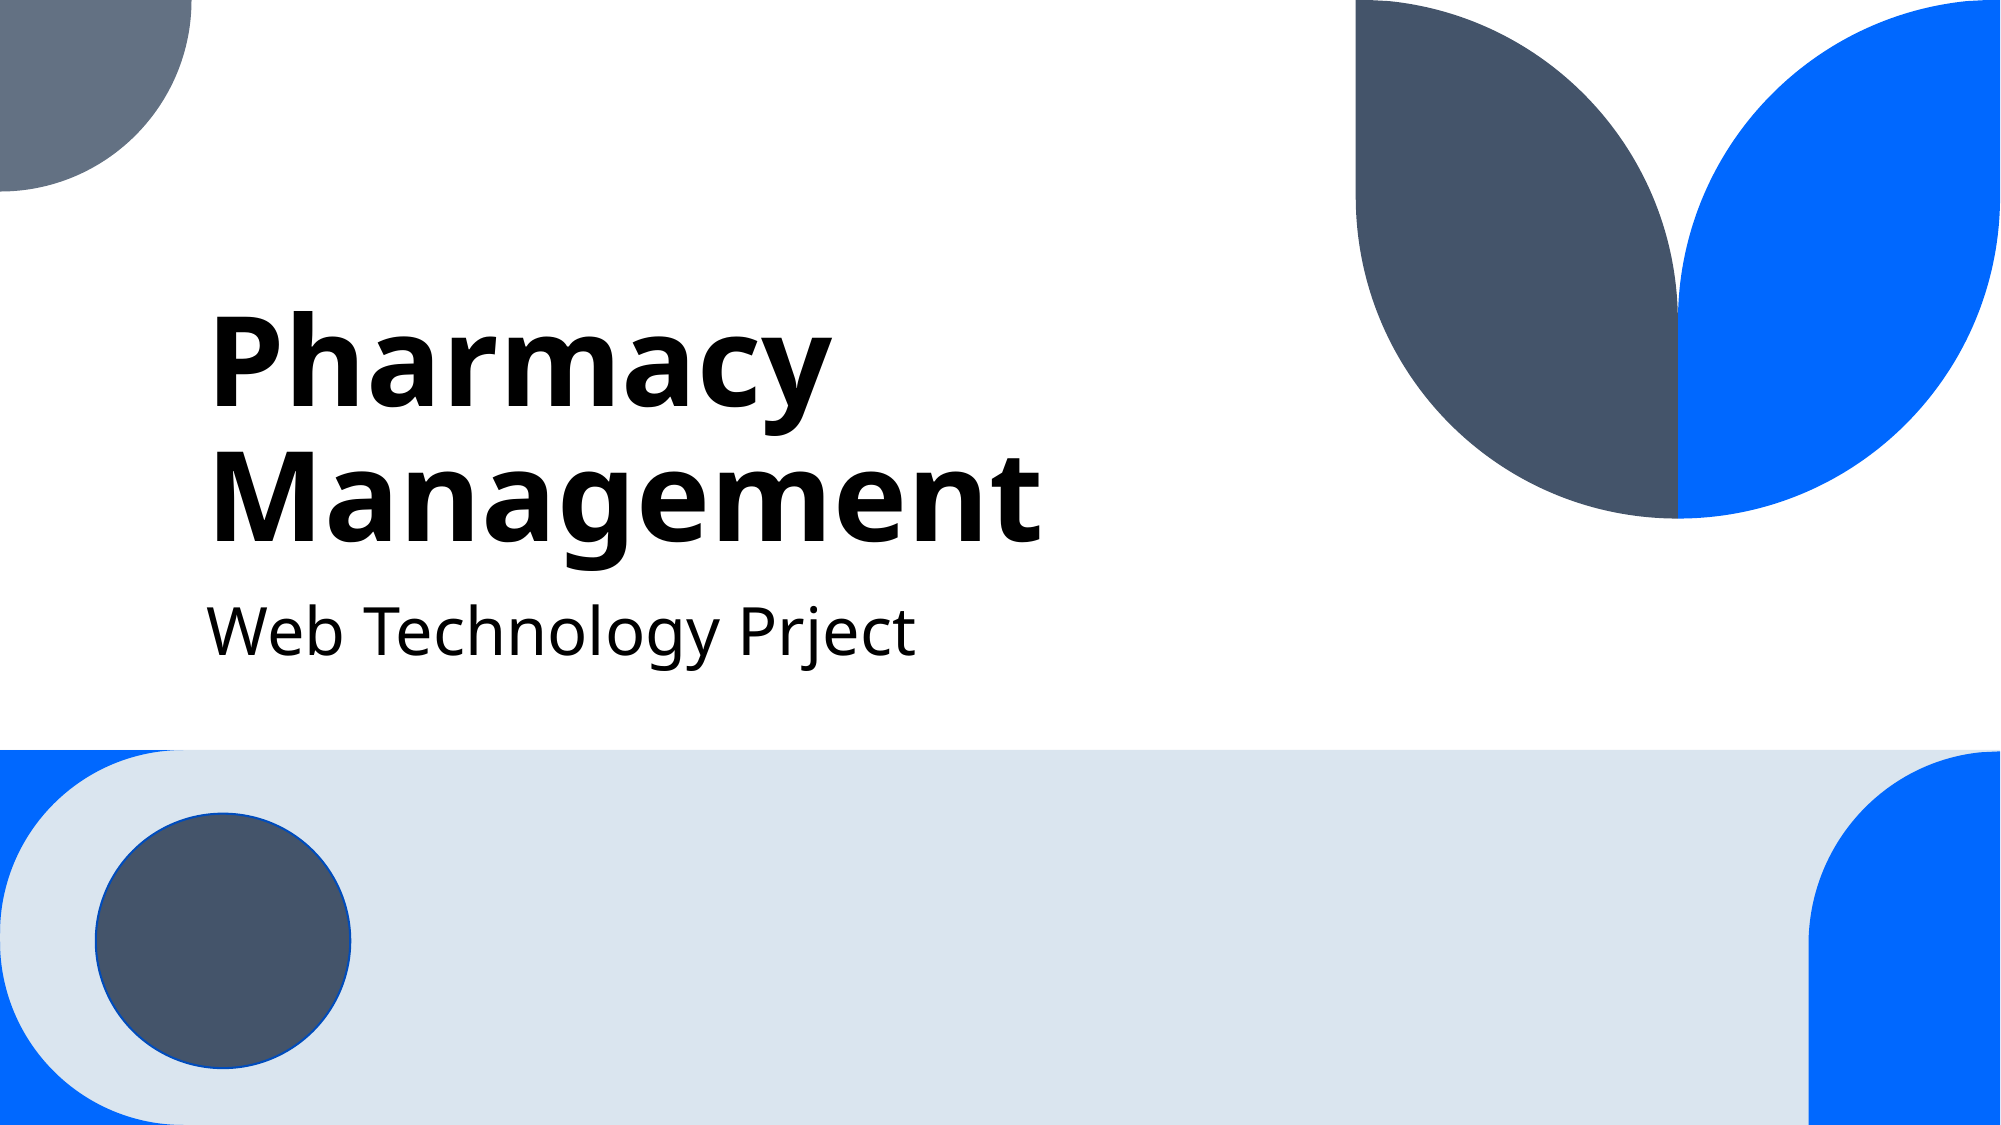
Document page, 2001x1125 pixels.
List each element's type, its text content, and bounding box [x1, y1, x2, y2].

subtitle Web Technology Prject [191, 590, 1750, 724]
title Pharmacy Management [191, 184, 1356, 576]
